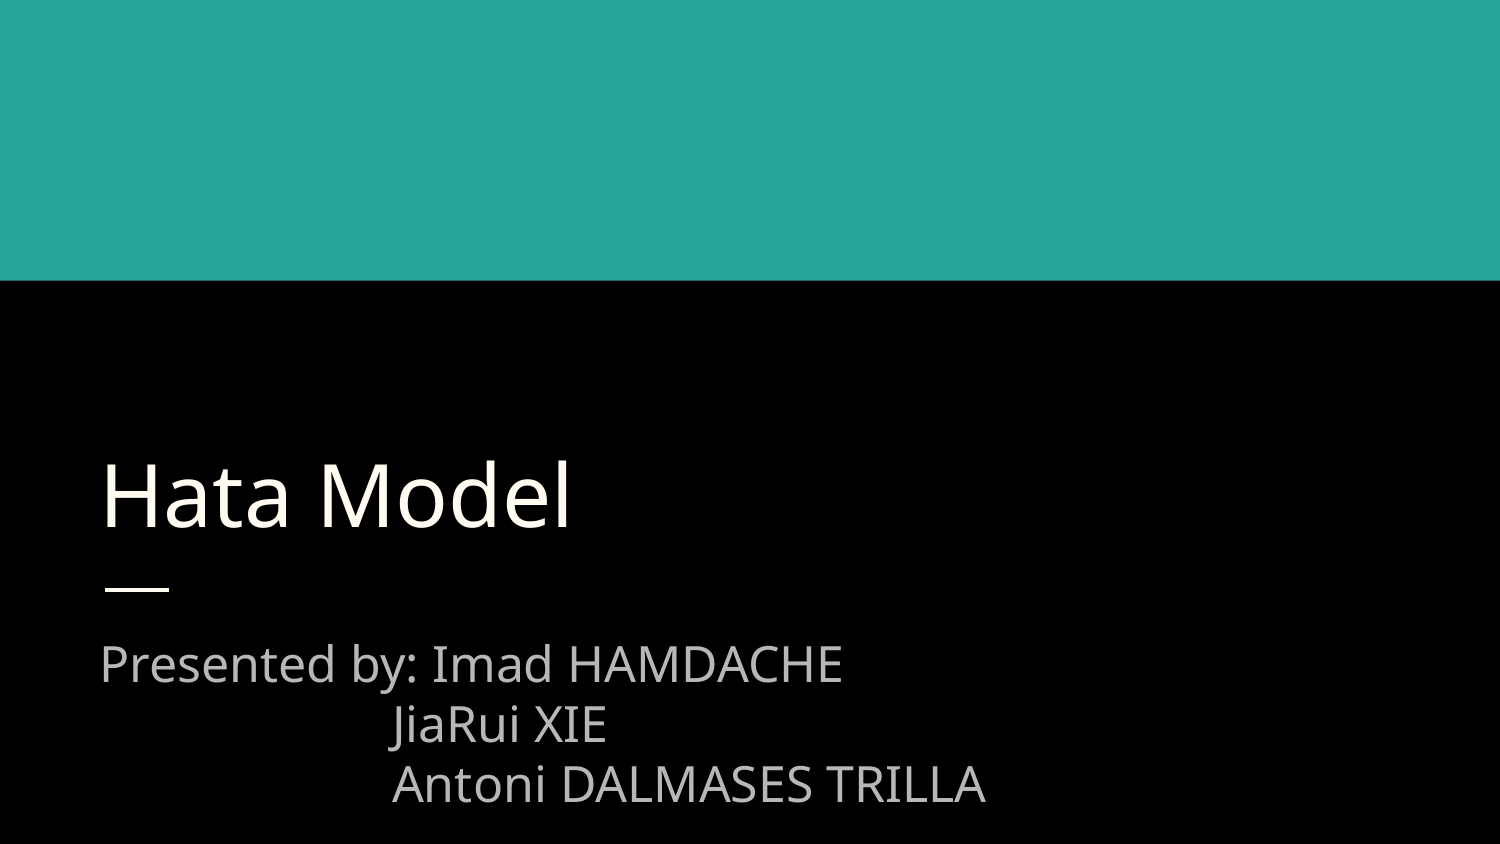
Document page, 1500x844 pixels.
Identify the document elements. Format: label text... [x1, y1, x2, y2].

subtitle Presented by: Imad HAMDACHE JiaRui XIE Antoni DALMASES TRILLA [84, 617, 1416, 747]
title Hata Model [84, 310, 1416, 561]
